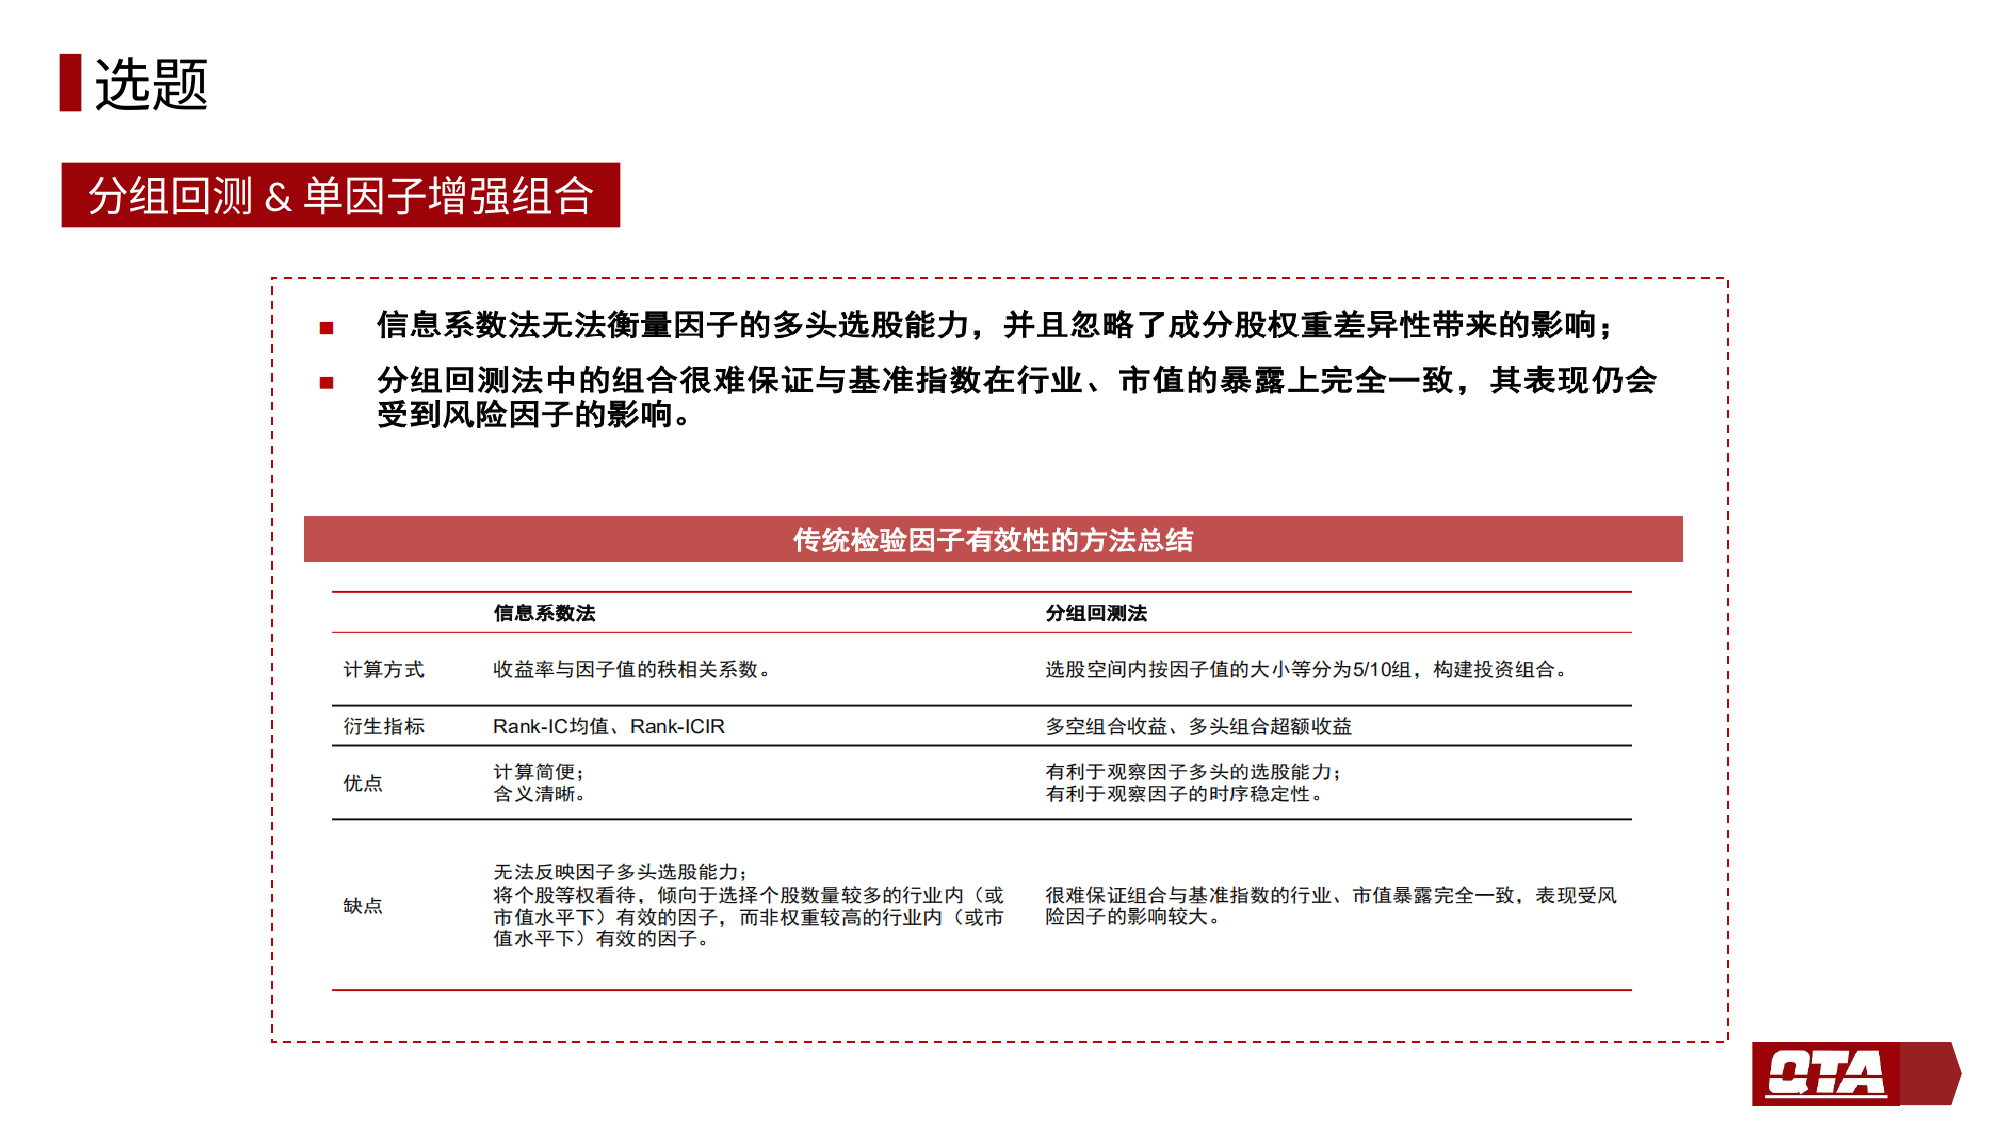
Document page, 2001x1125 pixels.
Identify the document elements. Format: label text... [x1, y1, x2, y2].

slide_number [1511, 1042, 1962, 1103]
title 选题 [78, 0, 1775, 176]
text_box 分组回测&单因子增强组合 [61, 162, 621, 228]
text_box [271, 277, 1729, 1043]
picture [294, 307, 1687, 1012]
